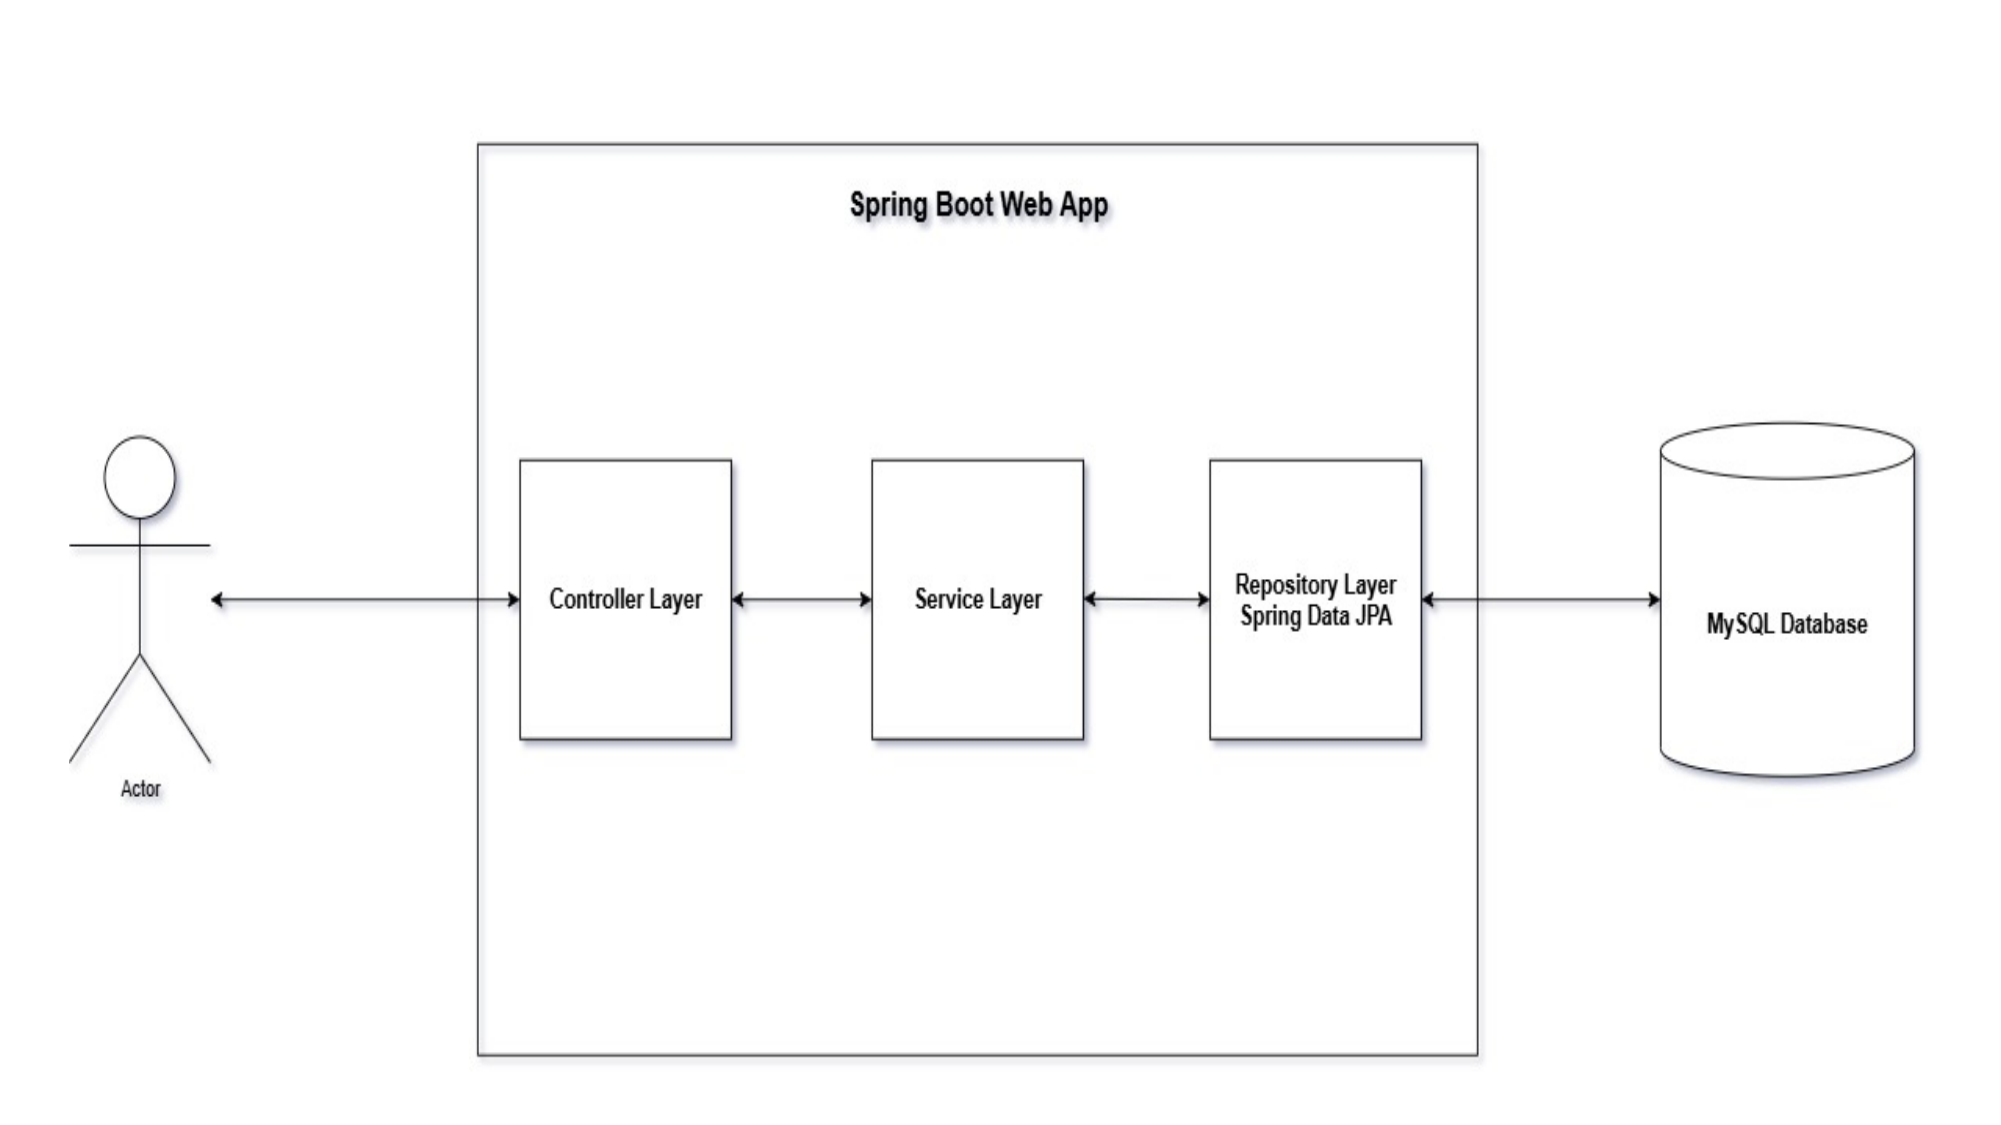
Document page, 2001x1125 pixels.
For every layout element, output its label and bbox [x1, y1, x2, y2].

list [69, 47, 1931, 1078]
